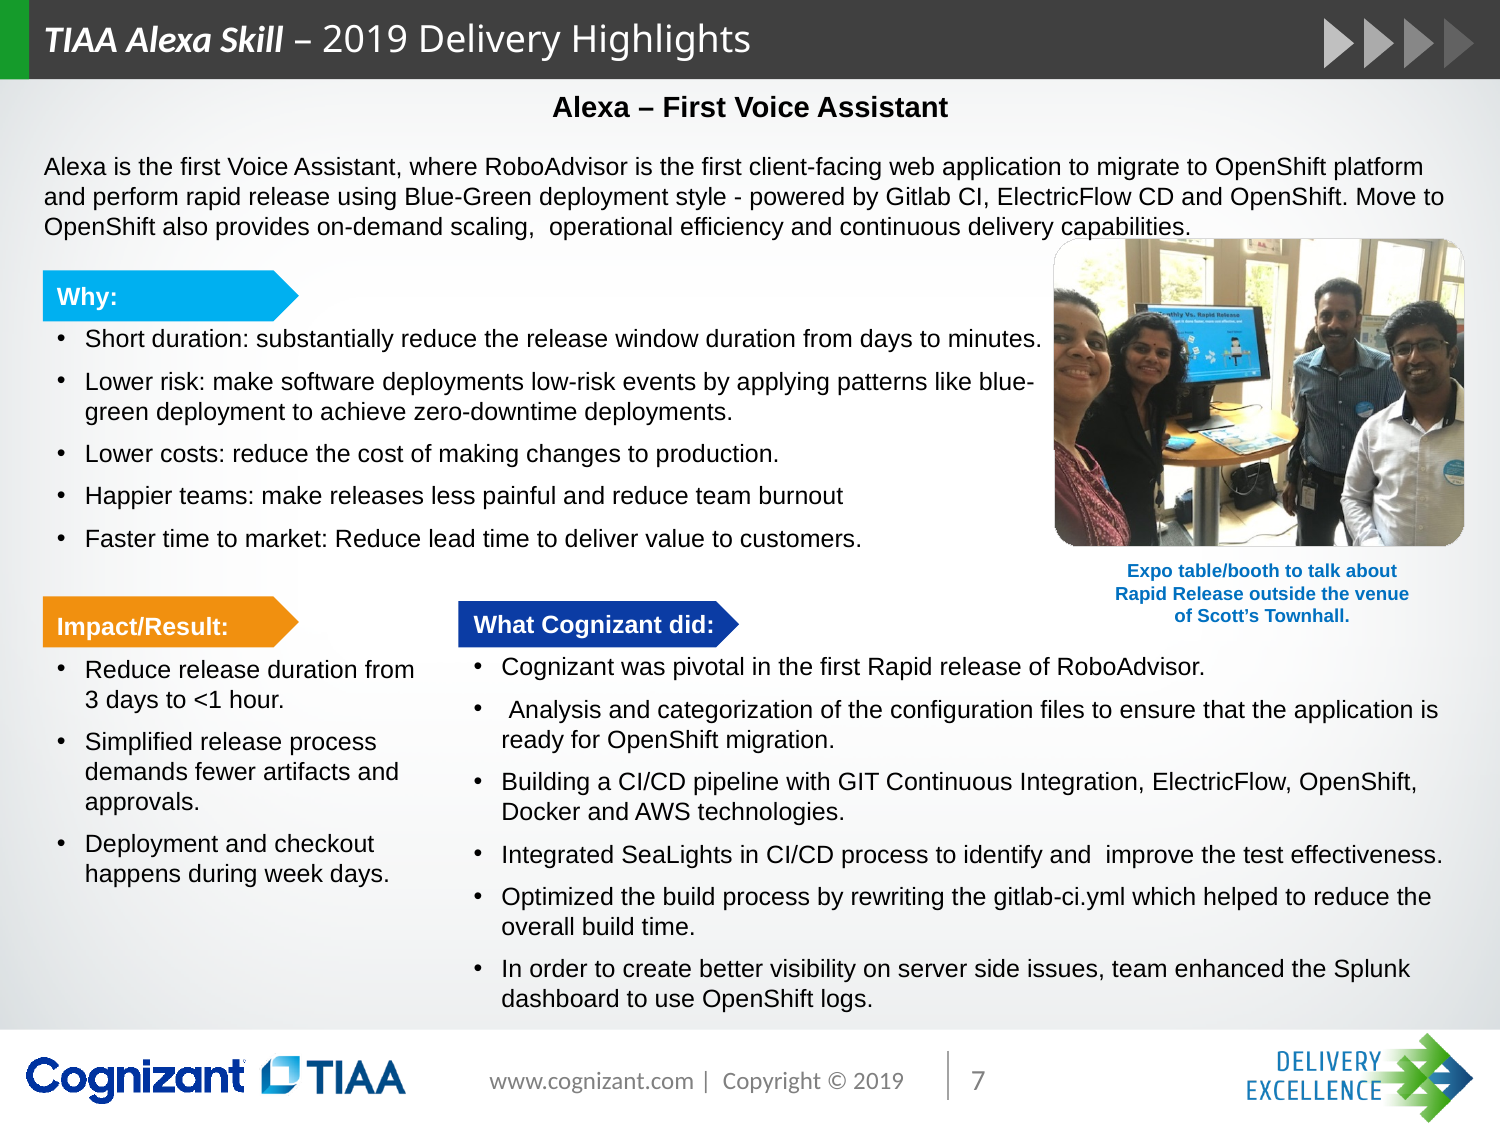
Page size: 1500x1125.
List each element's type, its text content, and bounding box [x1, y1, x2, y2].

picture [253, 1047, 414, 1102]
text_box Expo table/booth to talk about Rapid Release outside the venue of Scott’s Townhall. [1090, 556, 1434, 601]
text_box Impact/Result: Reduce release duration from 3 days to <1 hour. Simplified release process demands fewer artifacts and approvals. Deployment and checkout happens during week days. [42, 603, 443, 926]
text_box Why: Short duration: substantially reduce the release window duration from days to minutes. Lower risk: make software deployments low-risk events by applying patterns like blue-green deployment to achieve zero-downtime deployments. Lower costs: reduce the cost of making changes to production. Happier teams: make releases less painful and reduce team burnout Faster time to market: Reduce lead time to deliver value to customers. [42, 272, 1062, 560]
text_box [456, 598, 719, 650]
picture [0, 80, 1500, 1125]
text_box Alexa – First Voice Assistant Alexa is the first Voice Assistant, where RoboAdvisor is the first client-facing web application to migrate to OpenShift platform and perform rapid release using Blue-Green deployment style - powered by Gitlab CI, ElectricFlow CD and OpenShift. Move to OpenShift also provides on-demand scaling, operational efficiency and continuous delivery capabilities. [29, 81, 1472, 249]
text_box [40, 594, 283, 650]
picture [26, 1057, 246, 1104]
text_box What Cognizant did: Cognizant was pivotal in the first Rapid release of RoboAdvisor. Analysis and categorization of the configuration files to ensure that the application is ready for OpenShift migration. Building a CI/CD pipeline with GIT Continuous Integration, ElectricFlow, OpenShift, Docker and AWS technologies. Integrated SeaLights in CI/CD process to identify and improve the test effectiveness. Optimized the build process by rewriting the gitlab-ci.yml which helped to reduce the overall build time. In order to create better visibility on server side issues, team enhanced the Splunk dashboard to use OpenShift logs. [458, 601, 1472, 1021]
text_box [40, 268, 278, 324]
text_box TIAA Alexa Skill – 2019 Delivery Highlights [29, 0, 1314, 77]
